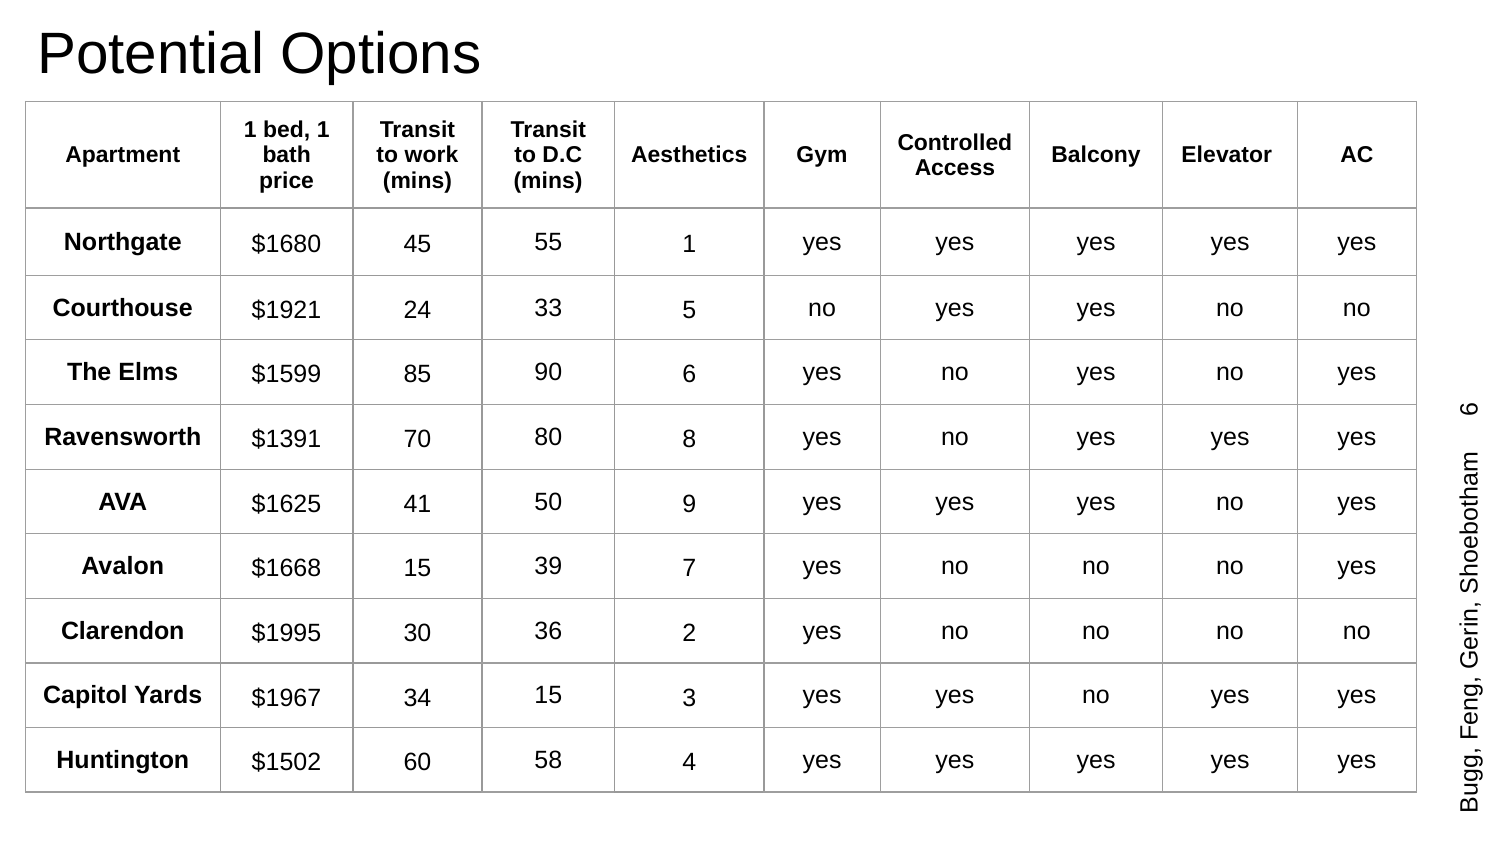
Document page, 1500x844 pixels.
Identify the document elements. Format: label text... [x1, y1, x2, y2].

table_cell 50 [483, 470, 614, 533]
table_cell Clarendon [26, 599, 220, 662]
table_cell yes [1030, 405, 1162, 469]
table_cell $1967 [221, 664, 352, 727]
table_cell yes [1163, 209, 1297, 275]
table_cell $1625 [221, 470, 352, 533]
table_header Aesthetics [615, 102, 763, 207]
table_cell yes [1163, 405, 1297, 469]
table_cell no [1163, 276, 1297, 339]
table_cell no [881, 405, 1029, 469]
table_cell 55 [483, 209, 614, 275]
table_cell yes [1298, 470, 1416, 533]
table_cell 3 [615, 664, 763, 727]
table_cell Ravensworth [26, 405, 220, 469]
table_cell $1995 [221, 599, 352, 662]
table_cell AVA [26, 470, 220, 533]
text_box Bugg, Feng, Gerin, Shoebotham ‹#› [1435, 387, 1500, 844]
table_cell no [1298, 599, 1416, 662]
table_cell 90 [483, 340, 614, 404]
table_cell yes [765, 664, 880, 727]
table_cell 45 [354, 209, 481, 275]
table_cell yes [1298, 405, 1416, 469]
table_cell Northgate [26, 209, 220, 275]
table_cell no [1163, 470, 1297, 533]
table_cell yes [1163, 664, 1297, 727]
table_cell no [881, 534, 1029, 598]
table_cell 85 [354, 340, 481, 404]
table_cell 41 [354, 470, 481, 533]
table_cell yes [881, 470, 1029, 533]
table_cell no [1163, 534, 1297, 598]
table_cell 15 [483, 664, 614, 727]
table_cell yes [1298, 664, 1416, 727]
table_cell yes [765, 728, 880, 791]
table_cell yes [1030, 209, 1162, 275]
table_cell yes [1030, 470, 1162, 533]
table_header AC [1298, 102, 1416, 207]
table_cell no [1030, 599, 1162, 662]
table_cell 30 [354, 599, 481, 662]
table_cell no [1163, 340, 1297, 404]
table_cell 33 [483, 276, 614, 339]
table_cell yes [881, 664, 1029, 727]
table_cell 4 [615, 728, 763, 791]
table_cell $1502 [221, 728, 352, 791]
table_cell no [1163, 599, 1297, 662]
table_cell Capitol Yards [26, 664, 220, 727]
table_cell yes [1298, 534, 1416, 598]
table_cell $1921 [221, 276, 352, 339]
table_cell Huntington [26, 728, 220, 791]
table_cell no [1030, 534, 1162, 598]
table_cell yes [1298, 209, 1416, 275]
table_cell 39 [483, 534, 614, 598]
table_header Apartment [26, 102, 220, 207]
title Potential Options [22, 0, 1420, 94]
table_cell yes [765, 470, 880, 533]
table_cell yes [765, 405, 880, 469]
table_cell yes [765, 599, 880, 662]
table_cell yes [765, 534, 880, 598]
table_cell 1 [615, 209, 763, 275]
table_cell no [881, 340, 1029, 404]
table_header Transit to D.C (mins) [483, 102, 614, 207]
table_cell yes [1030, 276, 1162, 339]
table_cell $1391 [221, 405, 352, 469]
table_cell yes [1163, 728, 1297, 791]
table_header Balcony [1030, 102, 1162, 207]
table_header 1 bed, 1 bath price [221, 102, 352, 207]
table_cell no [765, 276, 880, 339]
table_cell yes [1030, 340, 1162, 404]
table_cell 6 [615, 340, 763, 404]
table_cell 9 [615, 470, 763, 533]
table_cell no [1030, 664, 1162, 727]
table_cell yes [1030, 728, 1162, 791]
table_cell Courthouse [26, 276, 220, 339]
table_cell 58 [483, 728, 614, 791]
table_cell $1599 [221, 340, 352, 404]
table_cell yes [881, 728, 1029, 791]
table_cell 15 [354, 534, 481, 598]
table_header Transit to work (mins) [354, 102, 481, 207]
table_cell 8 [615, 405, 763, 469]
table_cell 80 [483, 405, 614, 469]
table_header Elevator [1163, 102, 1297, 207]
table_cell 70 [354, 405, 481, 469]
table_cell 60 [354, 728, 481, 791]
table_cell yes [881, 276, 1029, 339]
table_cell Avalon [26, 534, 220, 598]
table_cell no [1298, 276, 1416, 339]
table_cell 36 [483, 599, 614, 662]
table_cell yes [1298, 340, 1416, 404]
table_header Gym [765, 102, 880, 207]
table_cell 5 [615, 276, 763, 339]
table_cell yes [1298, 728, 1416, 791]
table_cell 24 [354, 276, 481, 339]
table_cell 7 [615, 534, 763, 598]
table_cell no [881, 599, 1029, 662]
table_cell 2 [615, 599, 763, 662]
table_cell $1680 [221, 209, 352, 275]
table_cell The Elms [26, 340, 220, 404]
table_header Controlled Access [881, 102, 1029, 207]
table_cell yes [881, 209, 1029, 275]
table_cell $1668 [221, 534, 352, 598]
table_cell yes [765, 340, 880, 404]
table_cell yes [765, 209, 880, 275]
table_cell 34 [354, 664, 481, 727]
